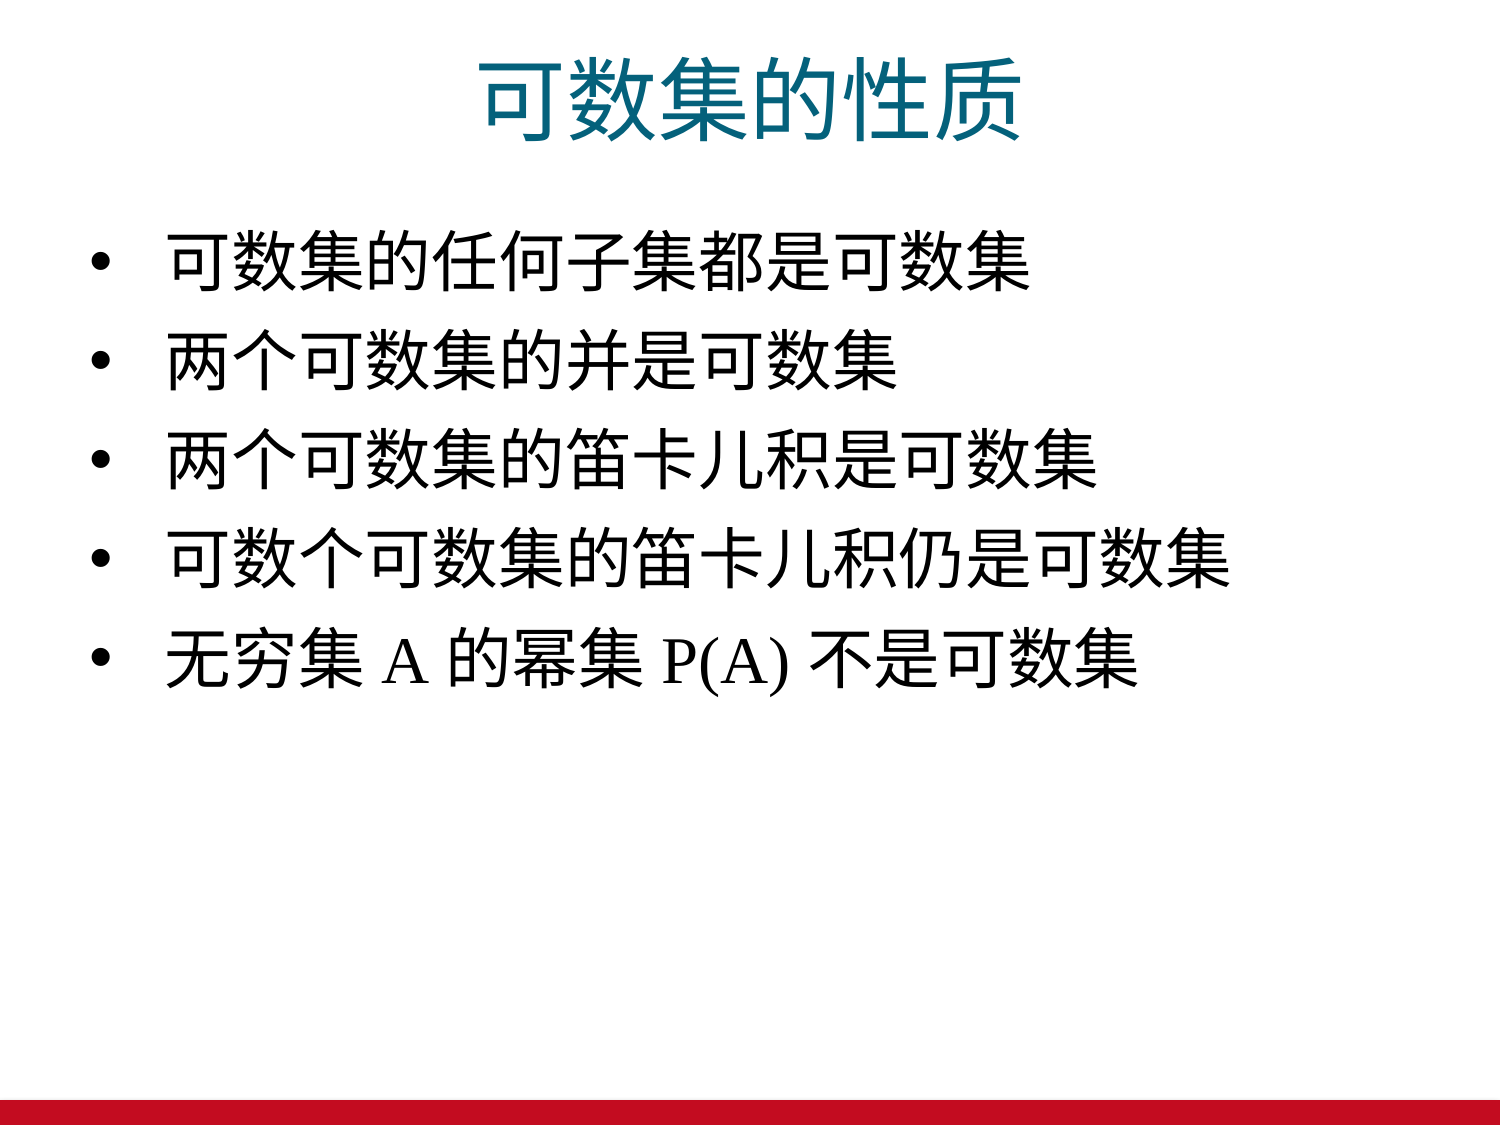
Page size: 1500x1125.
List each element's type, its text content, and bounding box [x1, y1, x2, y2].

title 可数集的性质 [0, 0, 1500, 195]
list 可数集的任何子集都是可数集 两个可数集的并是可数集 两个可数集的笛卡儿积是可数集 可数个可数集的笛卡儿积仍是可数集 无穷集A的幂集P(A)不是可数集 [75, 212, 1425, 1075]
